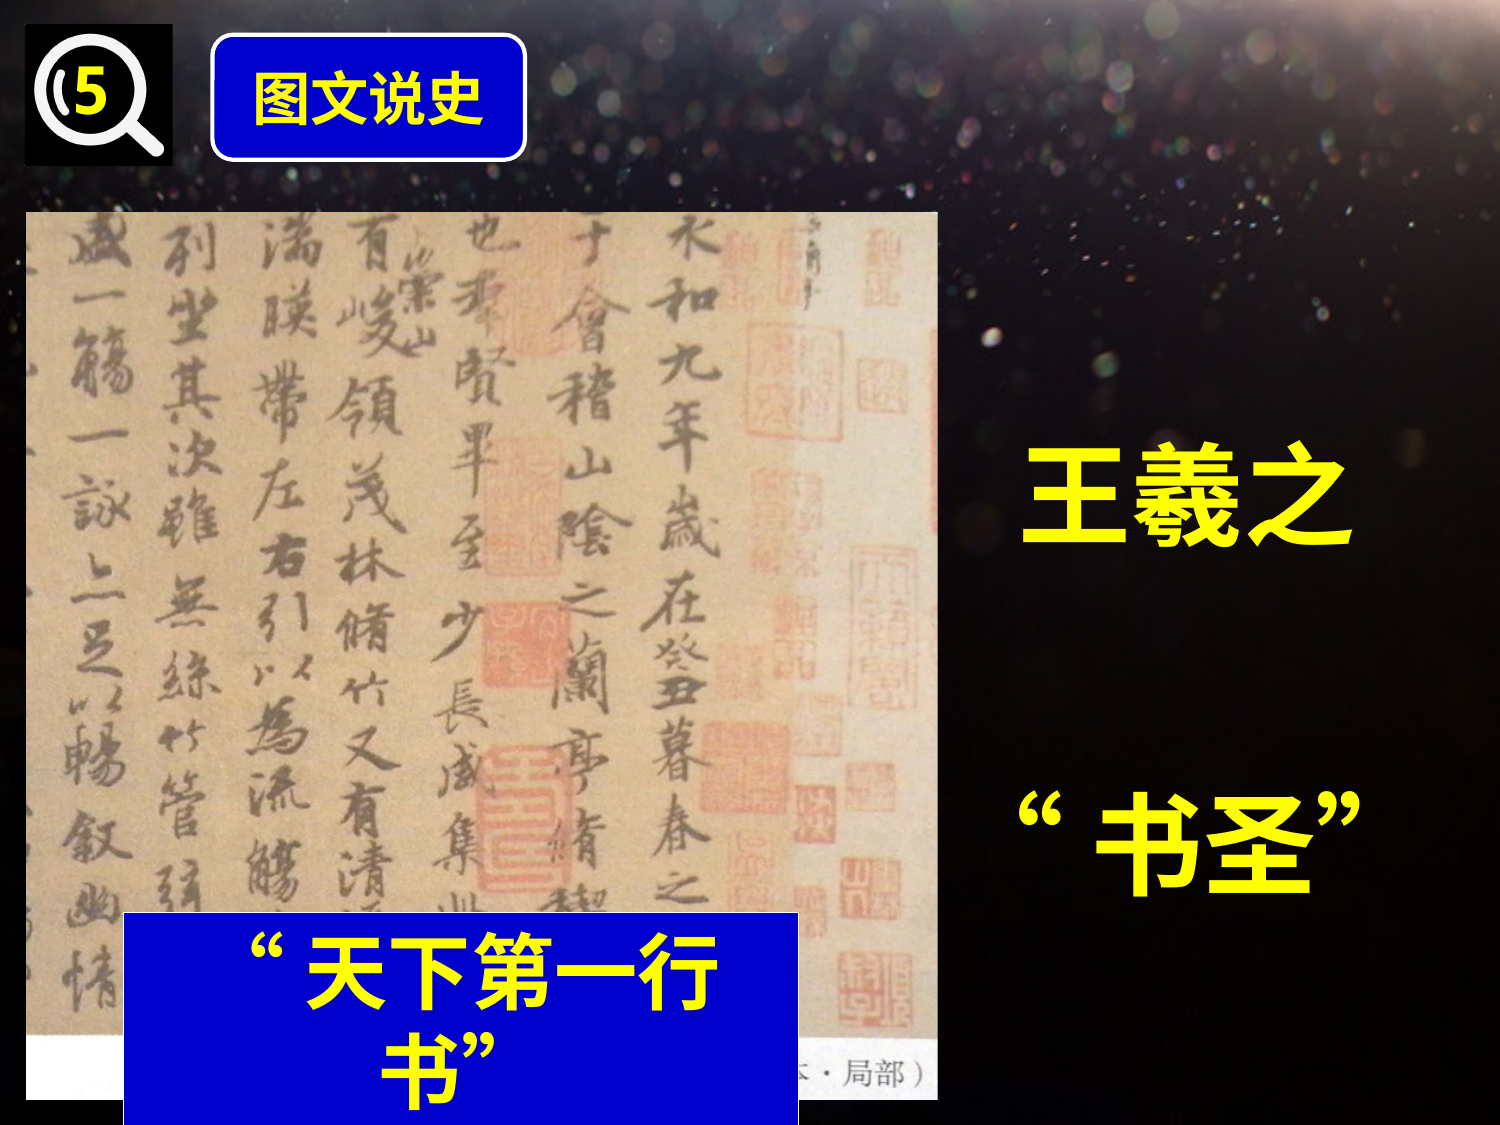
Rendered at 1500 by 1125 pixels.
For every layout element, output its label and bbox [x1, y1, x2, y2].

text_box [24, 24, 526, 166]
picture [0, 0, 1500, 1125]
